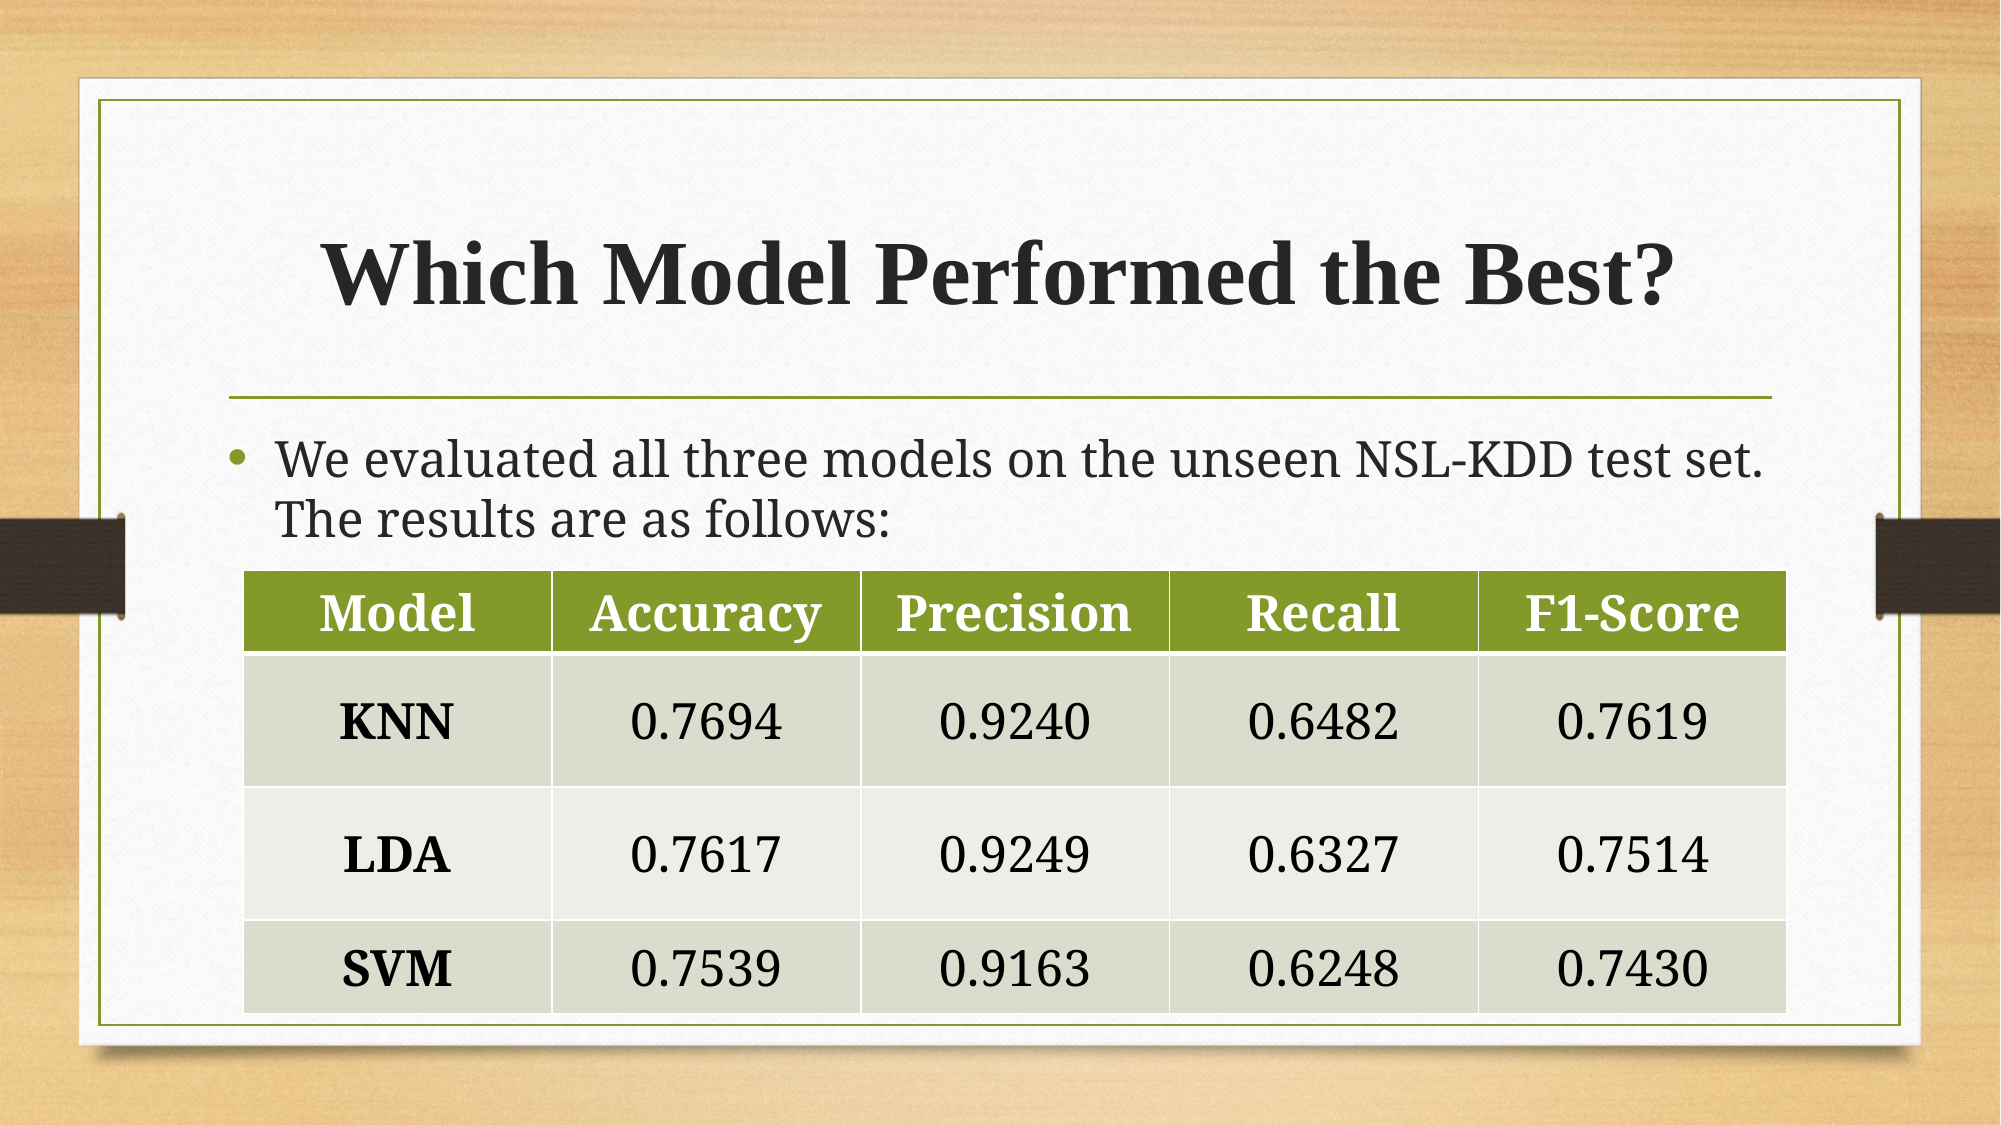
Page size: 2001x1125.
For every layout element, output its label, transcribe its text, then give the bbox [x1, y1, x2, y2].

table_cell 0.7539 [553, 921, 860, 1013]
table_cell 0.7430 [1479, 921, 1786, 1013]
table_cell 0.6482 [1170, 656, 1478, 786]
table_header Accuracy [553, 571, 860, 651]
table_cell 0.9163 [862, 921, 1169, 1013]
table_cell 0.6248 [1170, 921, 1478, 1013]
table_cell 0.7617 [553, 788, 860, 919]
list We evaluated all three models on the unseen NSL-KDD test set. The results are as follows: [212, 419, 1788, 964]
table_cell KNN [244, 656, 551, 786]
table_cell 0.9240 [862, 656, 1169, 786]
table_cell 0.7694 [553, 656, 860, 786]
table_cell 0.7619 [1479, 656, 1786, 786]
table_cell 0.6327 [1170, 788, 1478, 919]
table_header F1-Score [1479, 571, 1786, 651]
table_header Model [244, 571, 551, 651]
picture [0, 0, 2001, 1125]
table_cell 0.7514 [1479, 788, 1786, 919]
table_header Recall [1170, 571, 1478, 651]
table_cell SVM [244, 921, 551, 1013]
title Which Model Performed the Best? [212, 161, 1788, 375]
table_cell LDA [244, 788, 551, 919]
table_cell 0.9249 [862, 788, 1169, 919]
table_header Precision [862, 571, 1169, 651]
